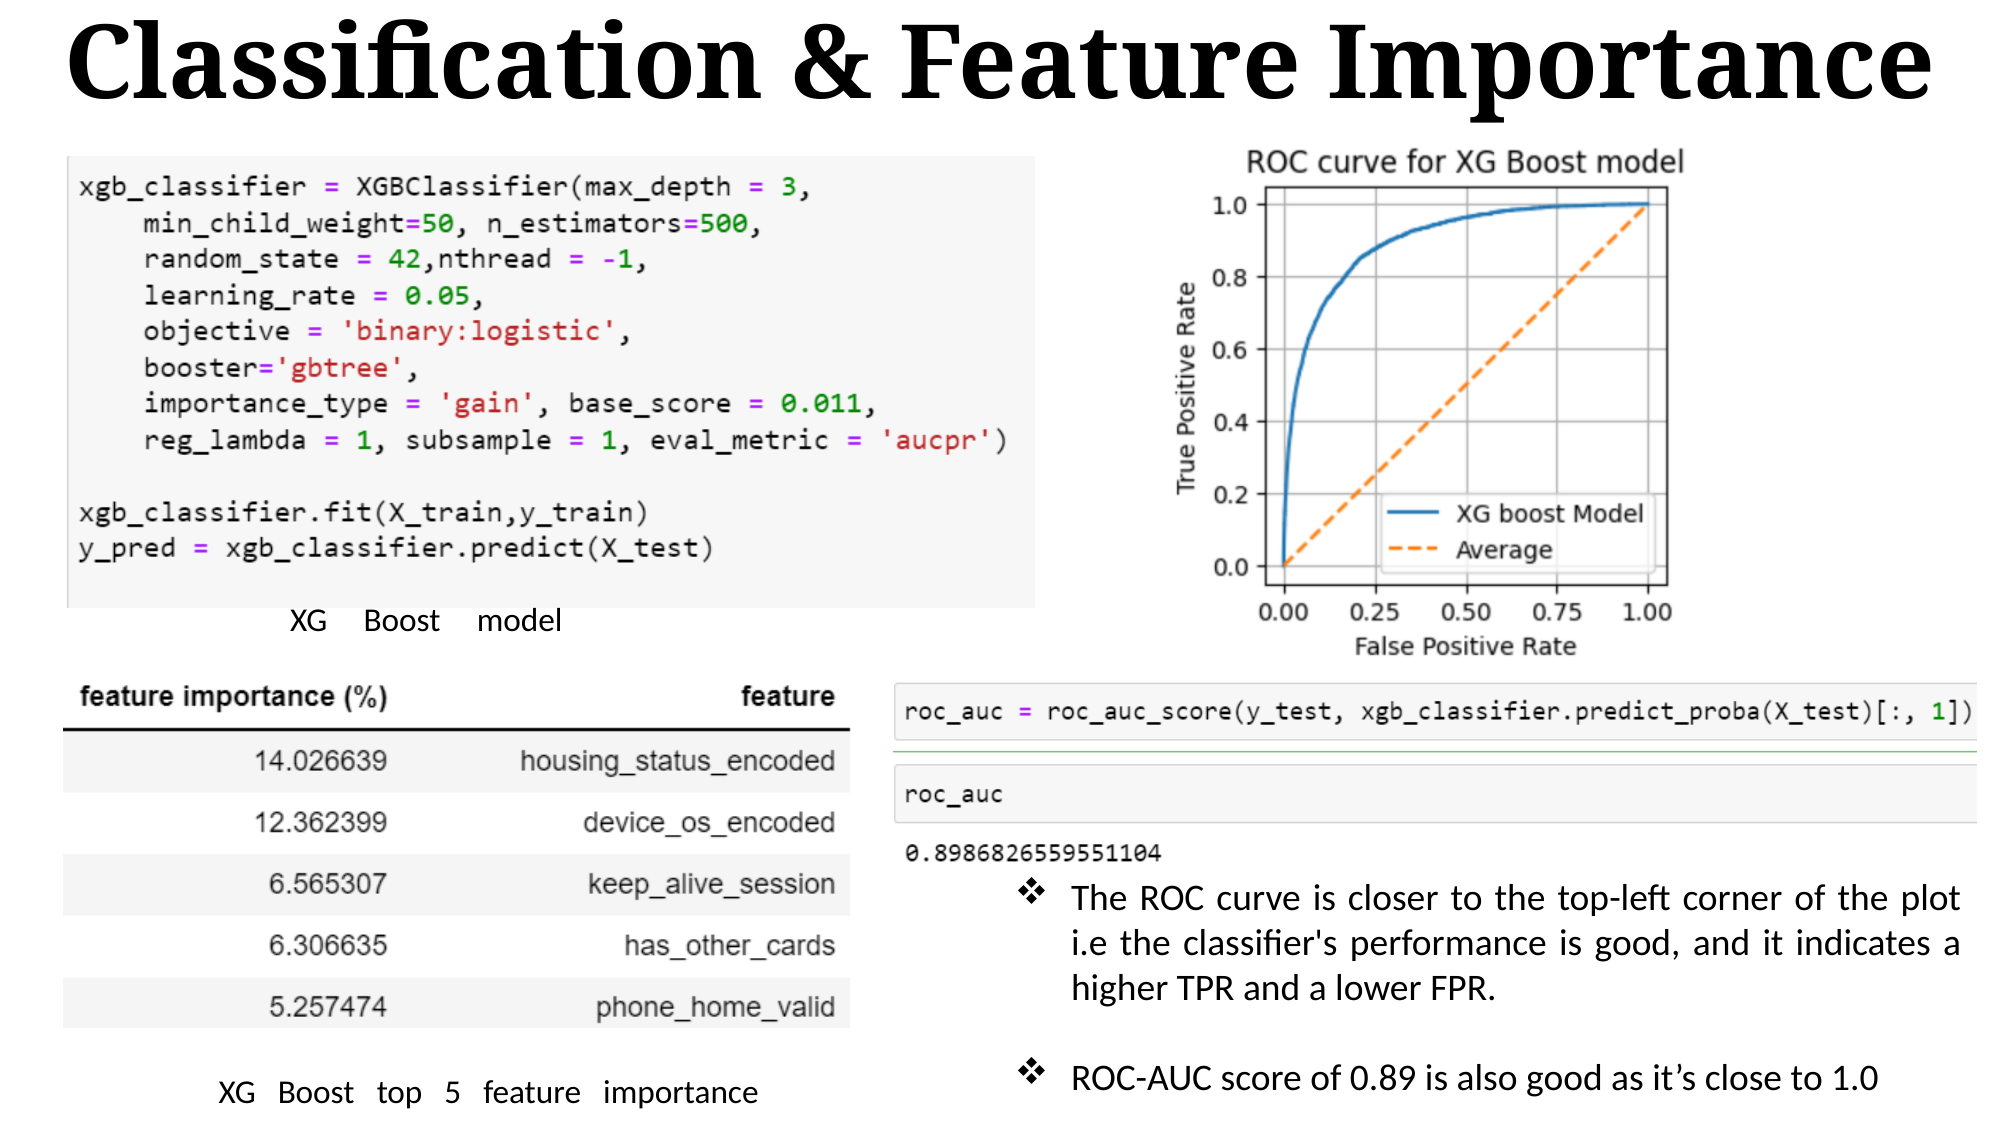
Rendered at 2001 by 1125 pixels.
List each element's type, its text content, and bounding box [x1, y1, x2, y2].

text_box XG Boost top 5 feature importance [203, 1062, 774, 1125]
picture [63, 156, 1035, 608]
text_box XG Boost model [275, 608, 578, 662]
picture [1145, 128, 1725, 663]
text_box The ROC curve is closer to the top-left corner of the plot i.e the classifier's performance is good, and it indicates a higher TPR and a lower FPR. ROC-AUC score of 0.89 is also good as it’s close to 1.0 [999, 872, 1977, 1106]
picture [63, 662, 855, 1028]
text_box Classification & Feature Importance [0, 0, 2000, 129]
picture [893, 675, 1977, 872]
